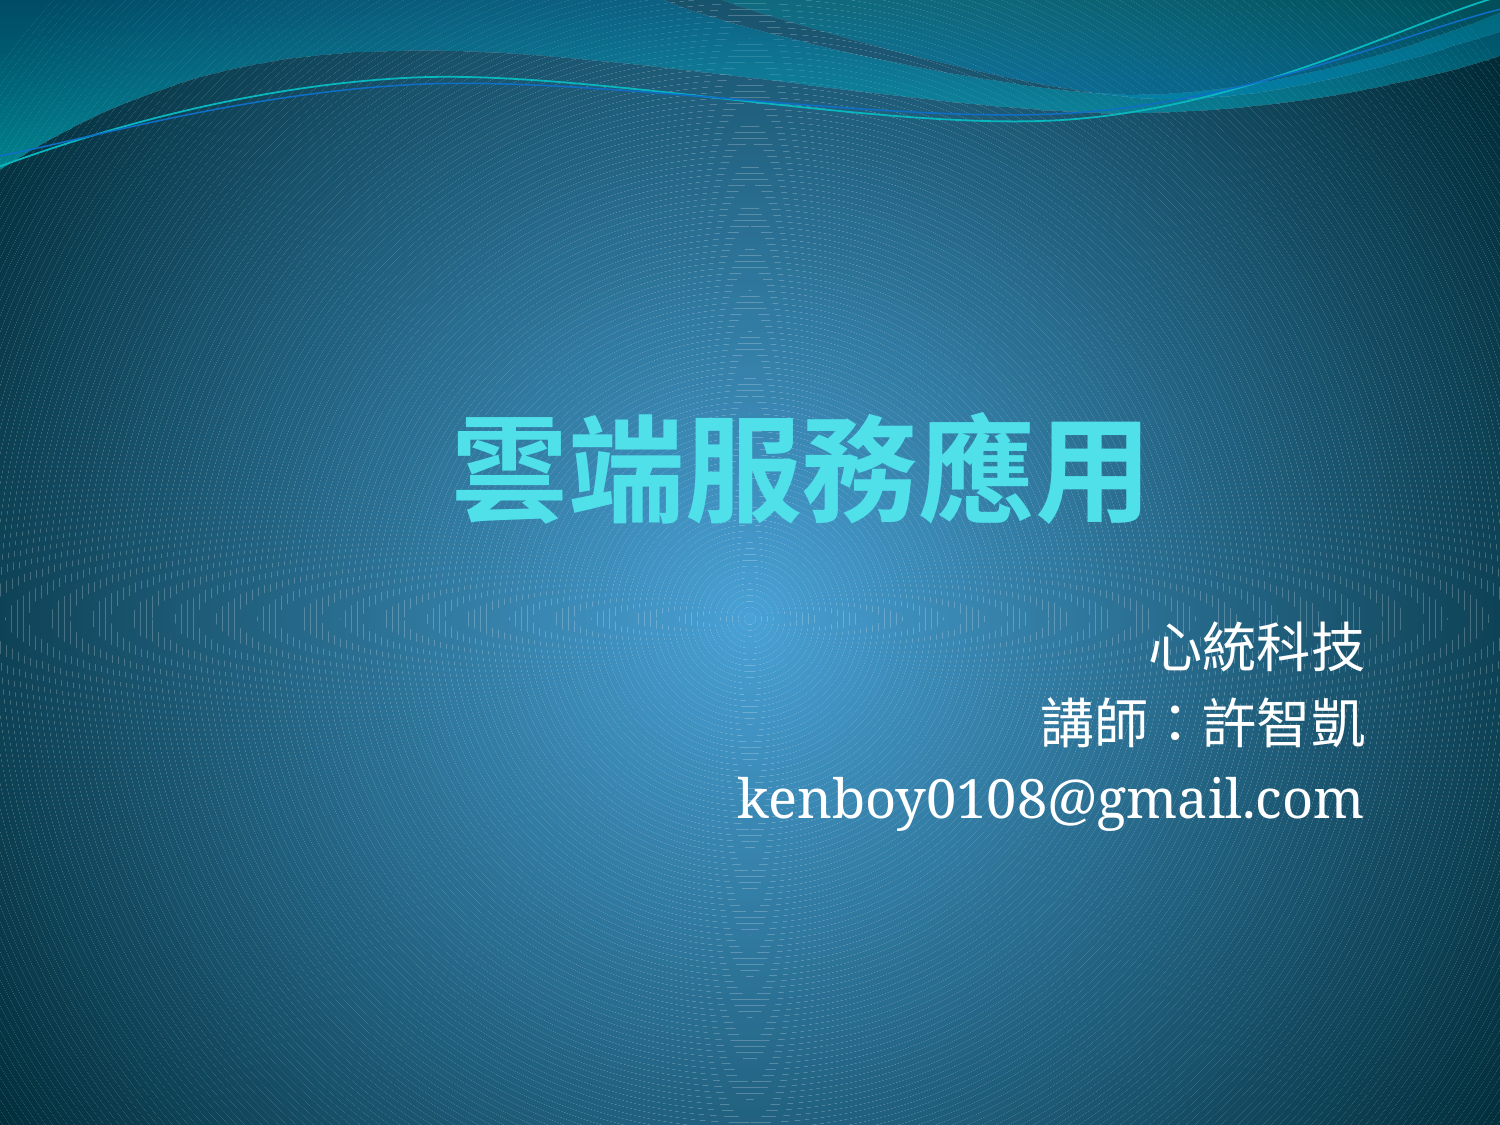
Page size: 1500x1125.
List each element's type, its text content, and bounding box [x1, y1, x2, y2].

title 雲端服務應用 [159, 137, 1448, 537]
subtitle 心統科技 講師：許智凱 kenboy0108@gmail.com [87, 529, 1376, 953]
